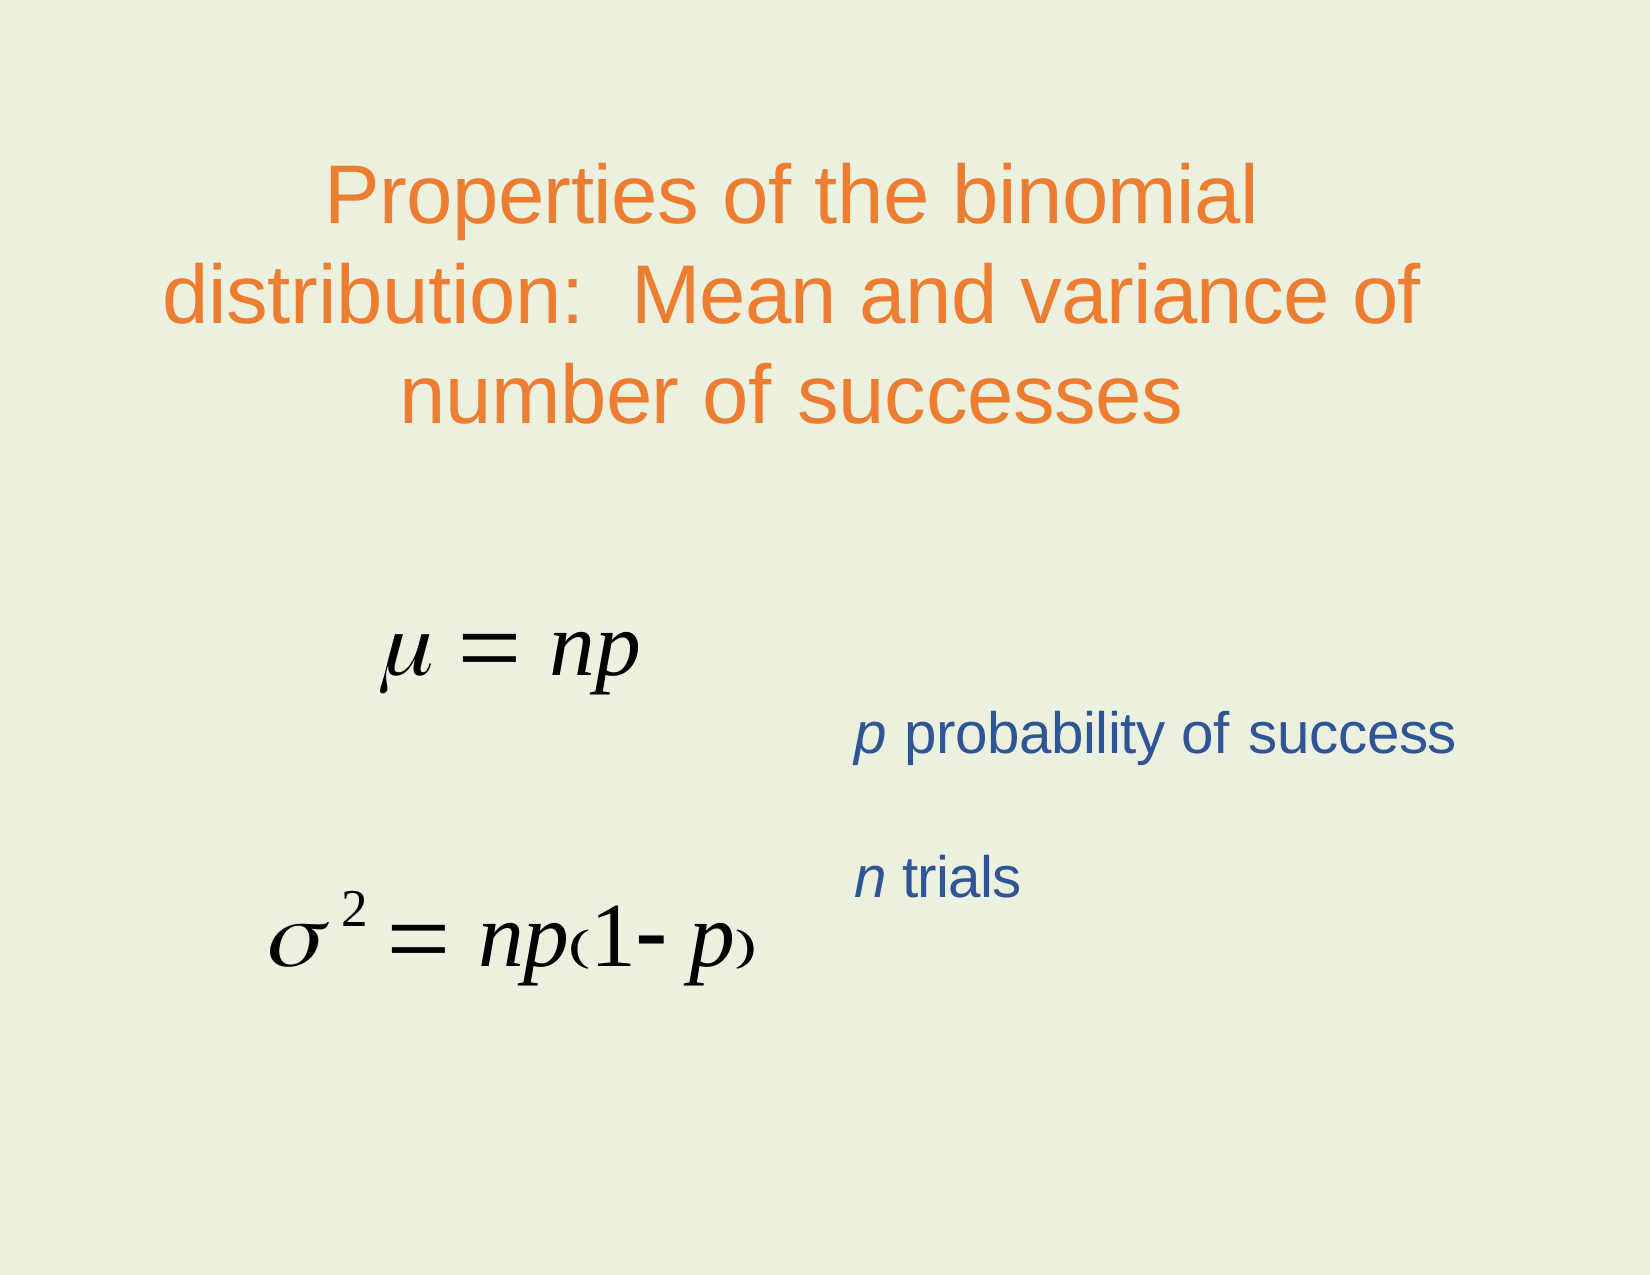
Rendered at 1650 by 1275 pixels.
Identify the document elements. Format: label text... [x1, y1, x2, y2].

text_box   np  2  np1 p [156, 546, 863, 985]
text_box p probability of success n trials [837, 687, 1518, 917]
text_box Properties of the binomial distribution: Mean and variance of number of successes [153, 137, 1429, 441]
